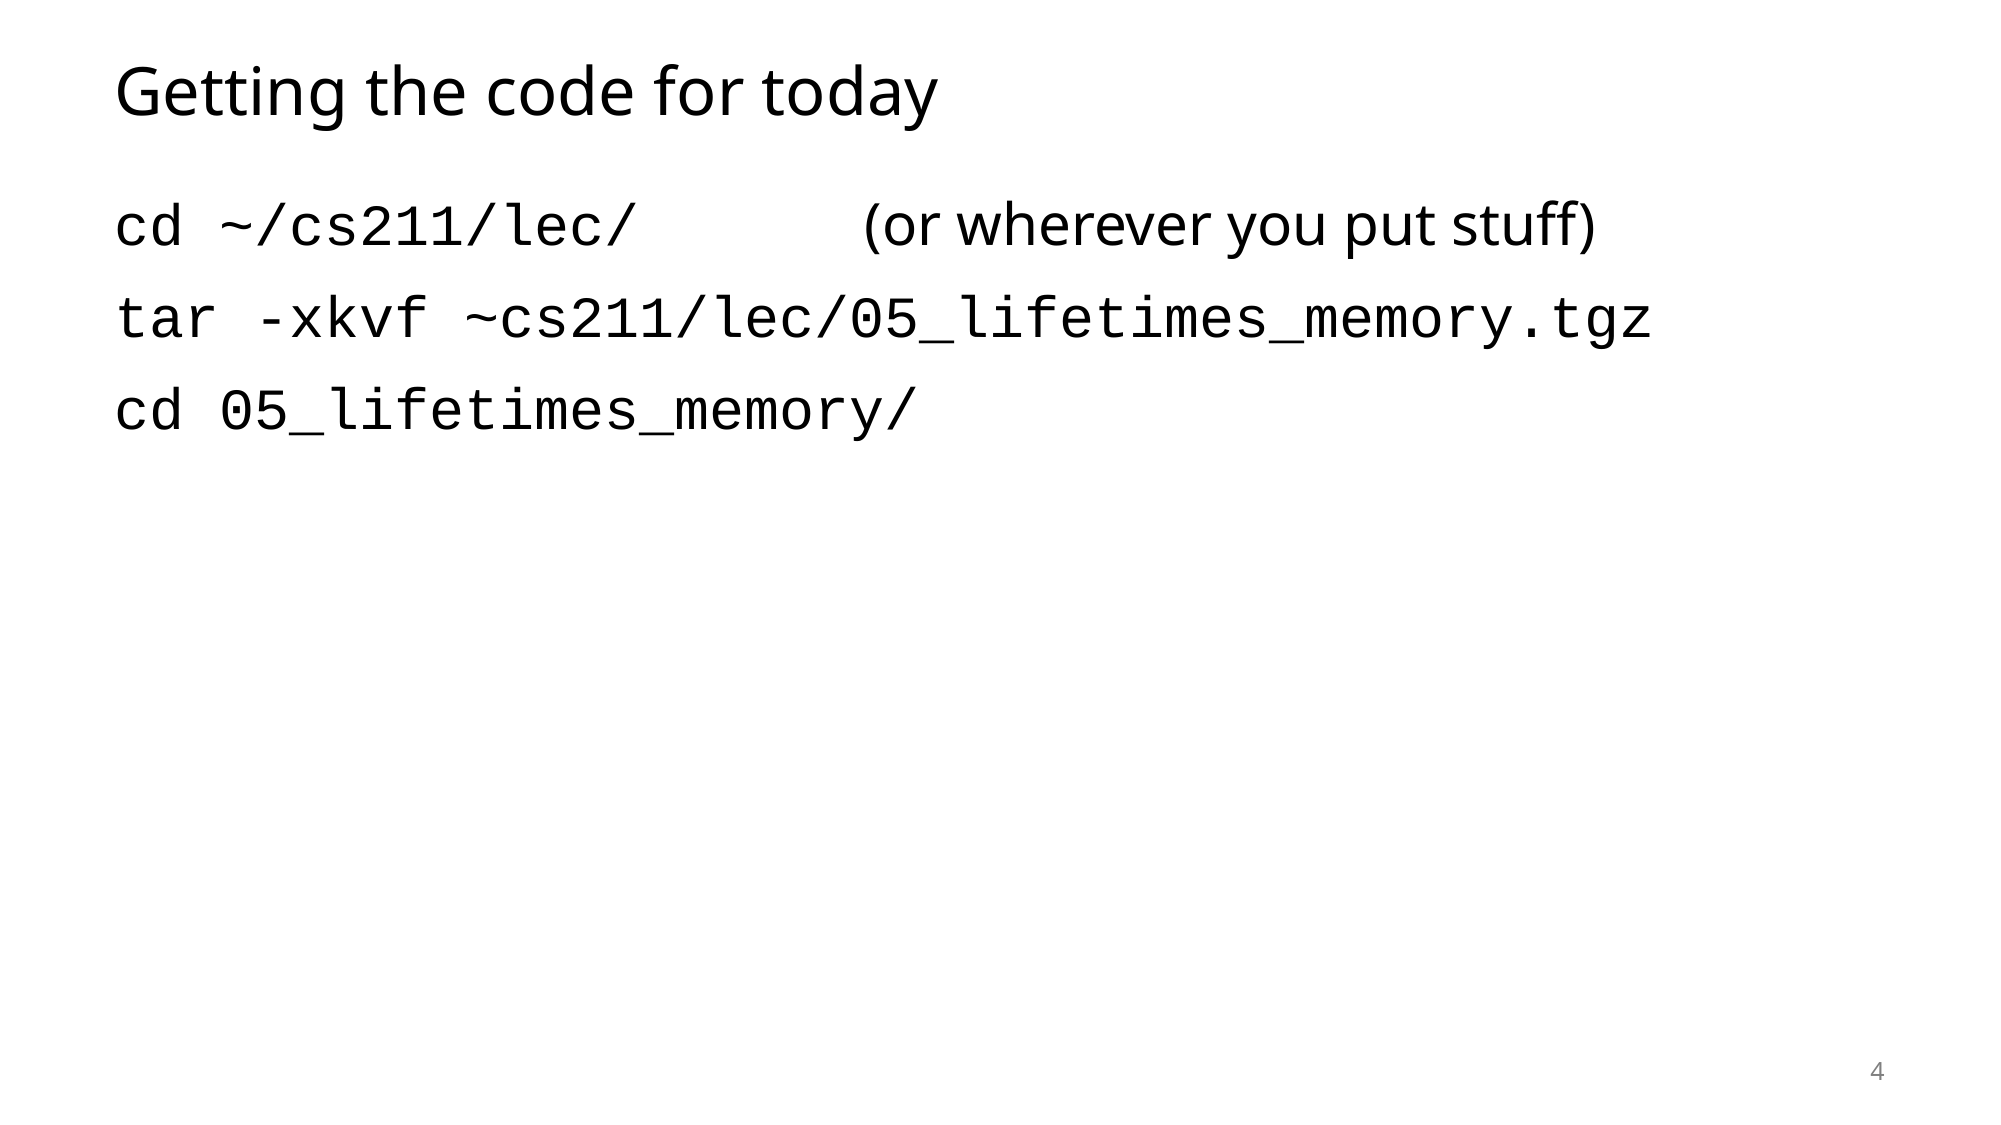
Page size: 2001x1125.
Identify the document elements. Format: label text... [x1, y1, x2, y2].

title Getting the code for today [99, 37, 1900, 150]
list cd ~/cs211/lec/ (or wherever you put stuff) tar -xkvf ~cs211/lec/05_lifetimes_memory.tgz cd 05_lifetimes_memory/ [99, 187, 1900, 1013]
slide_number 4 [1749, 1042, 1900, 1103]
